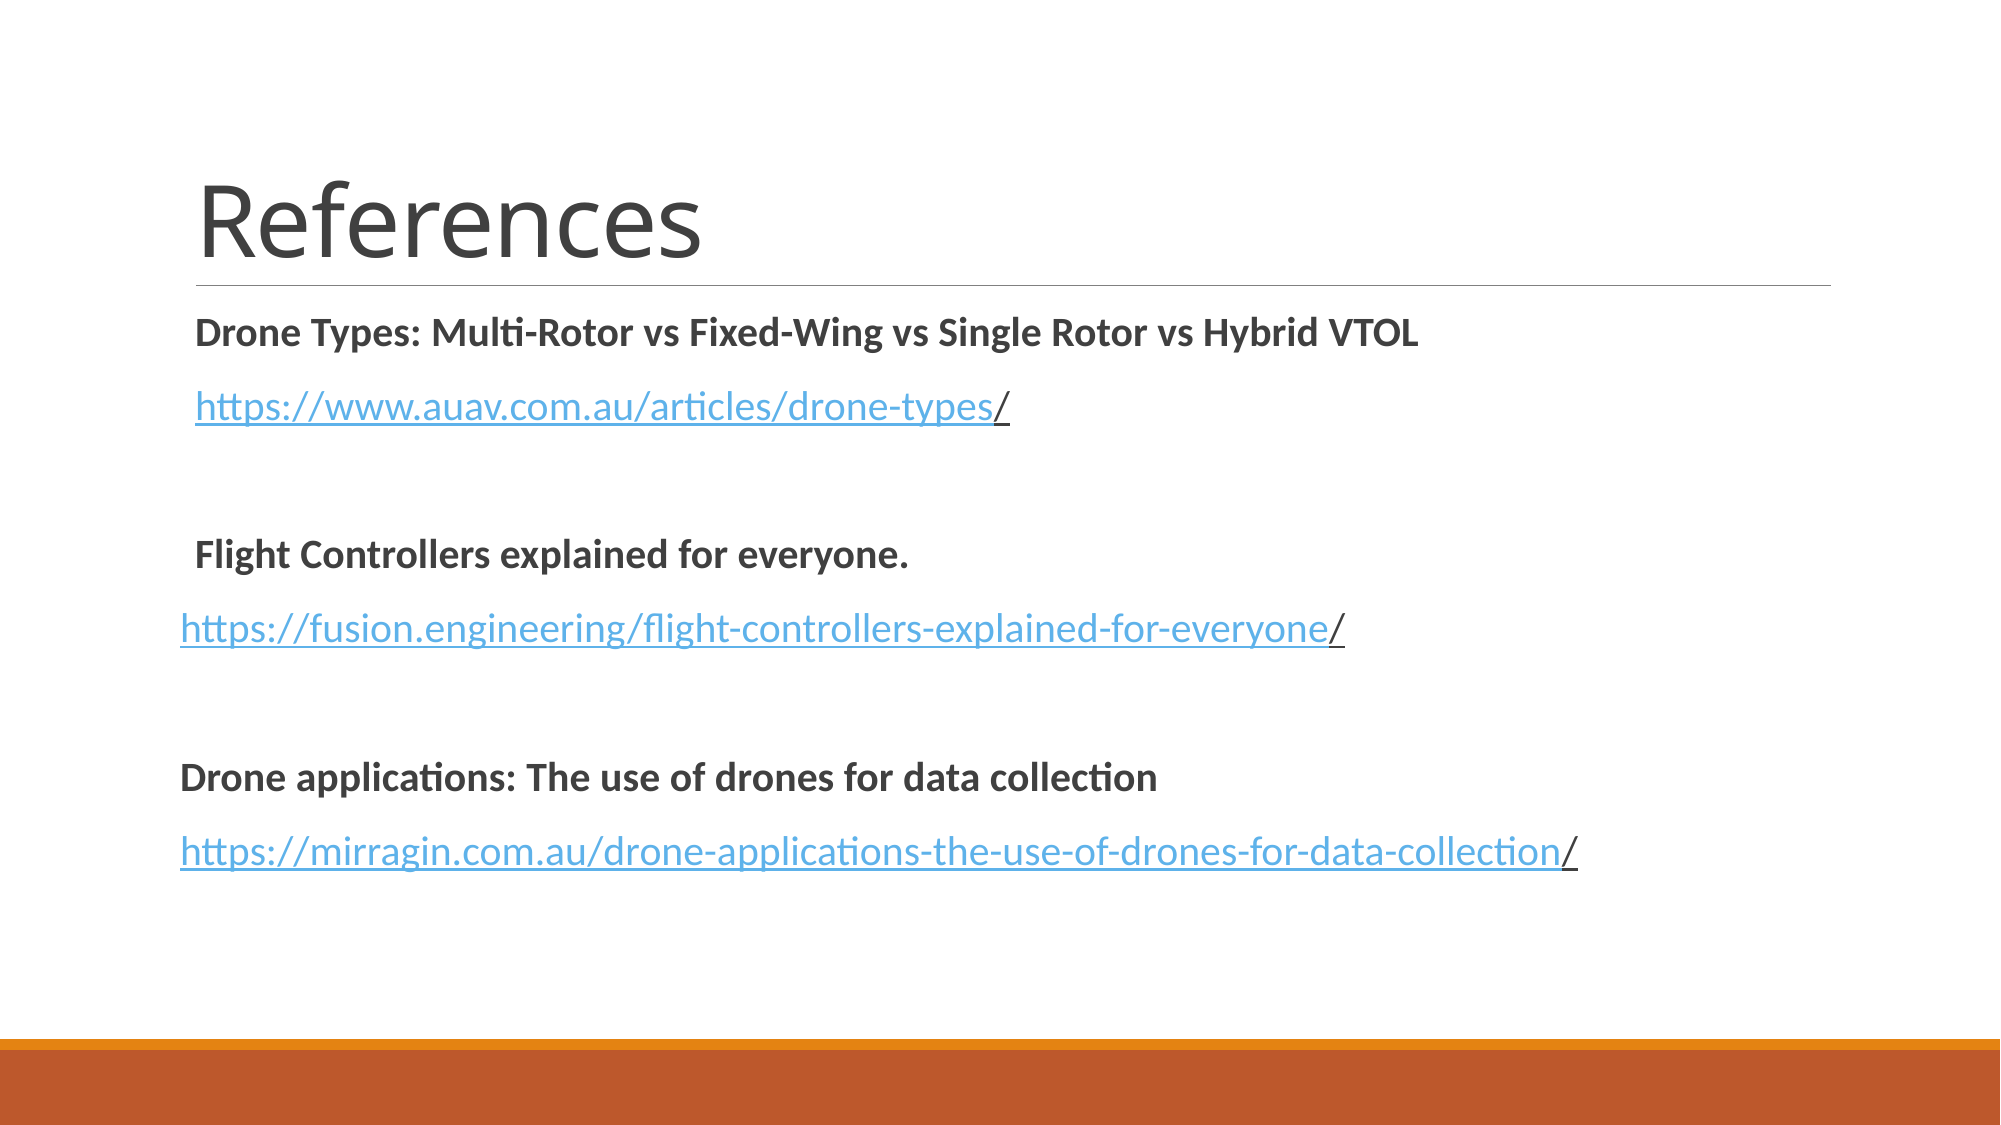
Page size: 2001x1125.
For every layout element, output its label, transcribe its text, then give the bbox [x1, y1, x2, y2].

title References [180, 47, 1830, 285]
list Drone Types: Multi-Rotor vs Fixed-Wing vs Single Rotor vs Hybrid VTOL https://www.auav.com.au/articles/drone-types/ Flight Controllers explained for everyone. https://fusion.engineering/flight-controllers-explained-for-everyone/ Drone applications: The use of drones for data collection https://mirragin.com.au/drone-applications-the-use-of-drones-for-data-collection/ [180, 302, 1830, 963]
